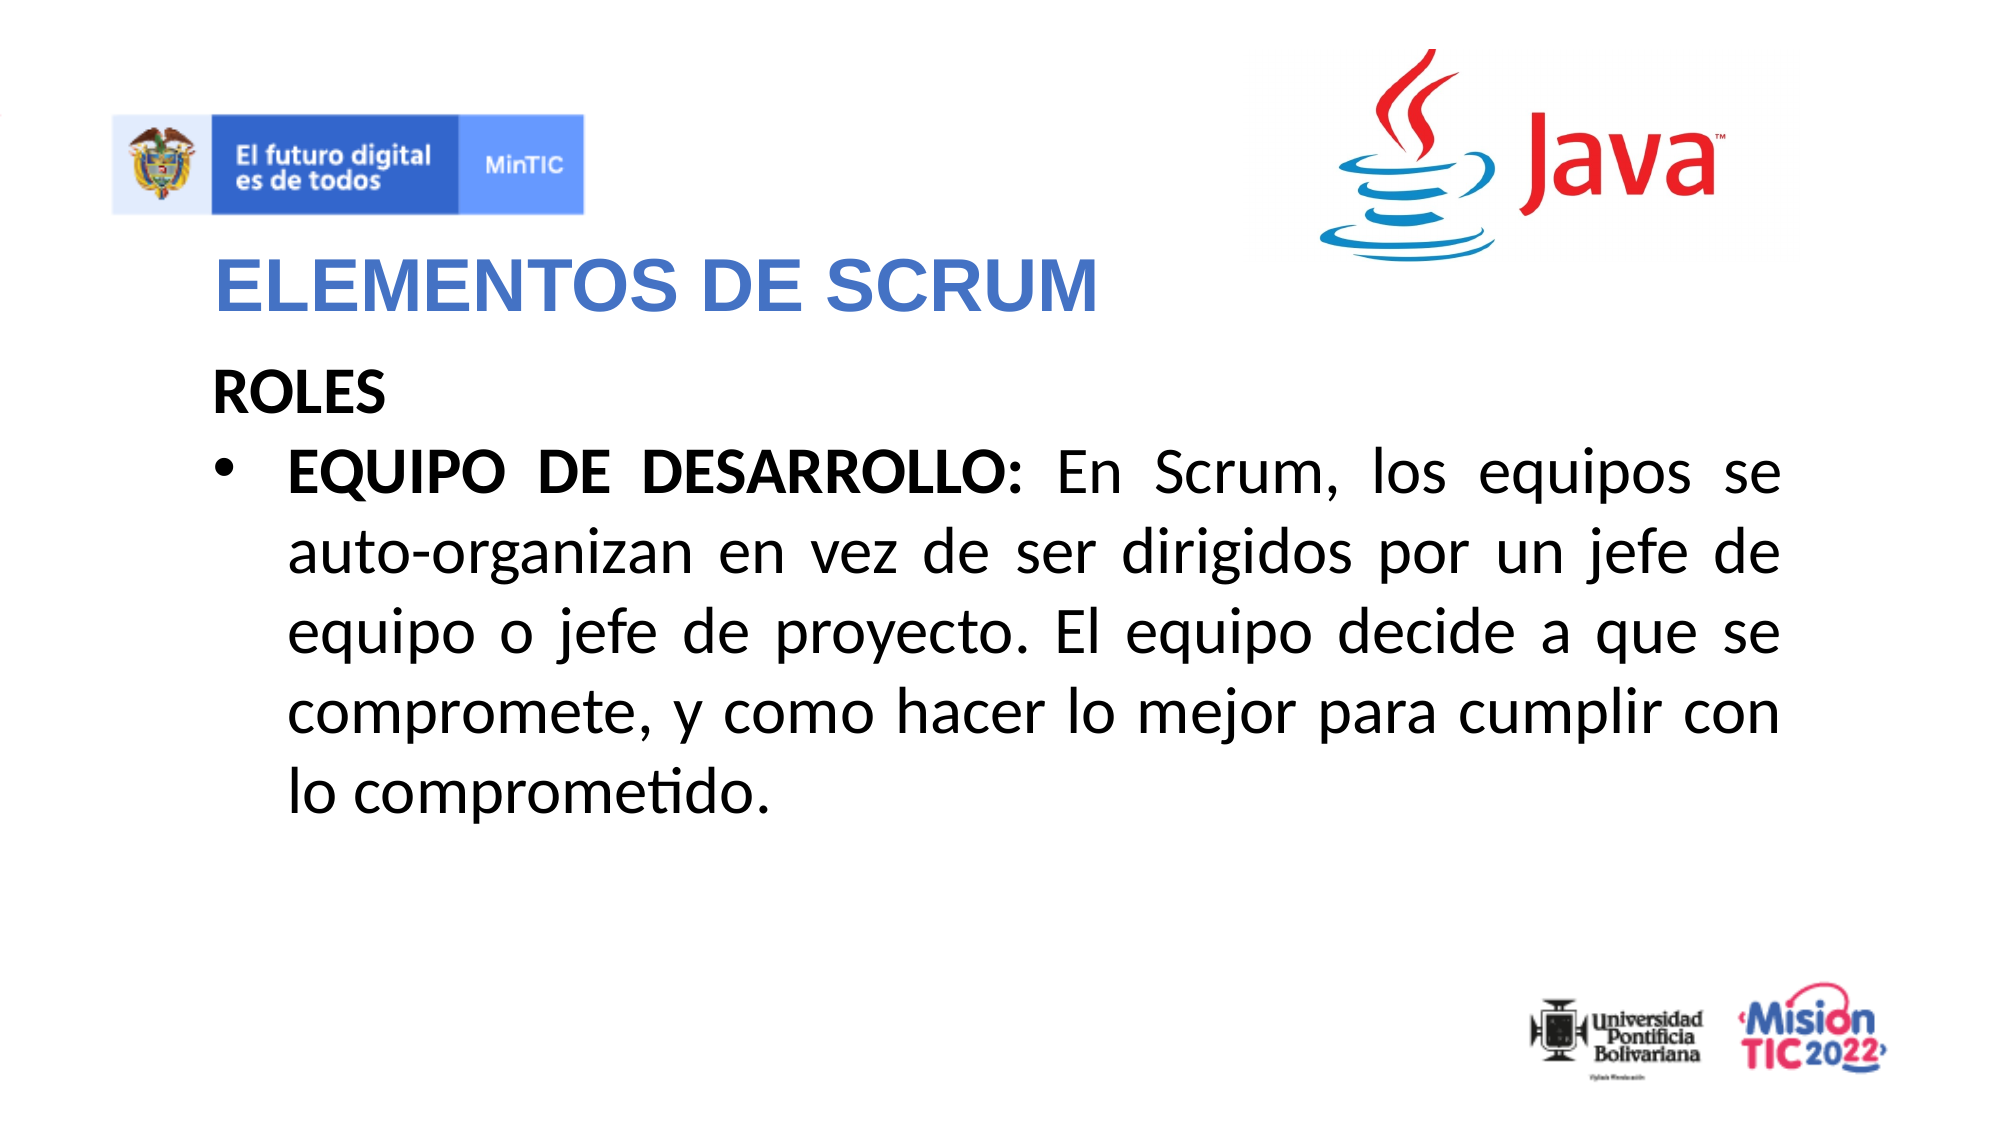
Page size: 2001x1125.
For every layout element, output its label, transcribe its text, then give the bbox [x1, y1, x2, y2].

picture [0, 1, 2000, 1124]
text_box ELEMENTOS DE SCRUM [199, 229, 1331, 334]
text_box ROLES EQUIPO DE DESARROLLO: En Scrum, los equipos se auto-organizan en vez de ser dirigidos por un jefe de equipo o jefe de proyecto. El equipo decide a que se compromete, y como hacer lo mejor para cumplir con lo comprometido. [197, 339, 1798, 914]
